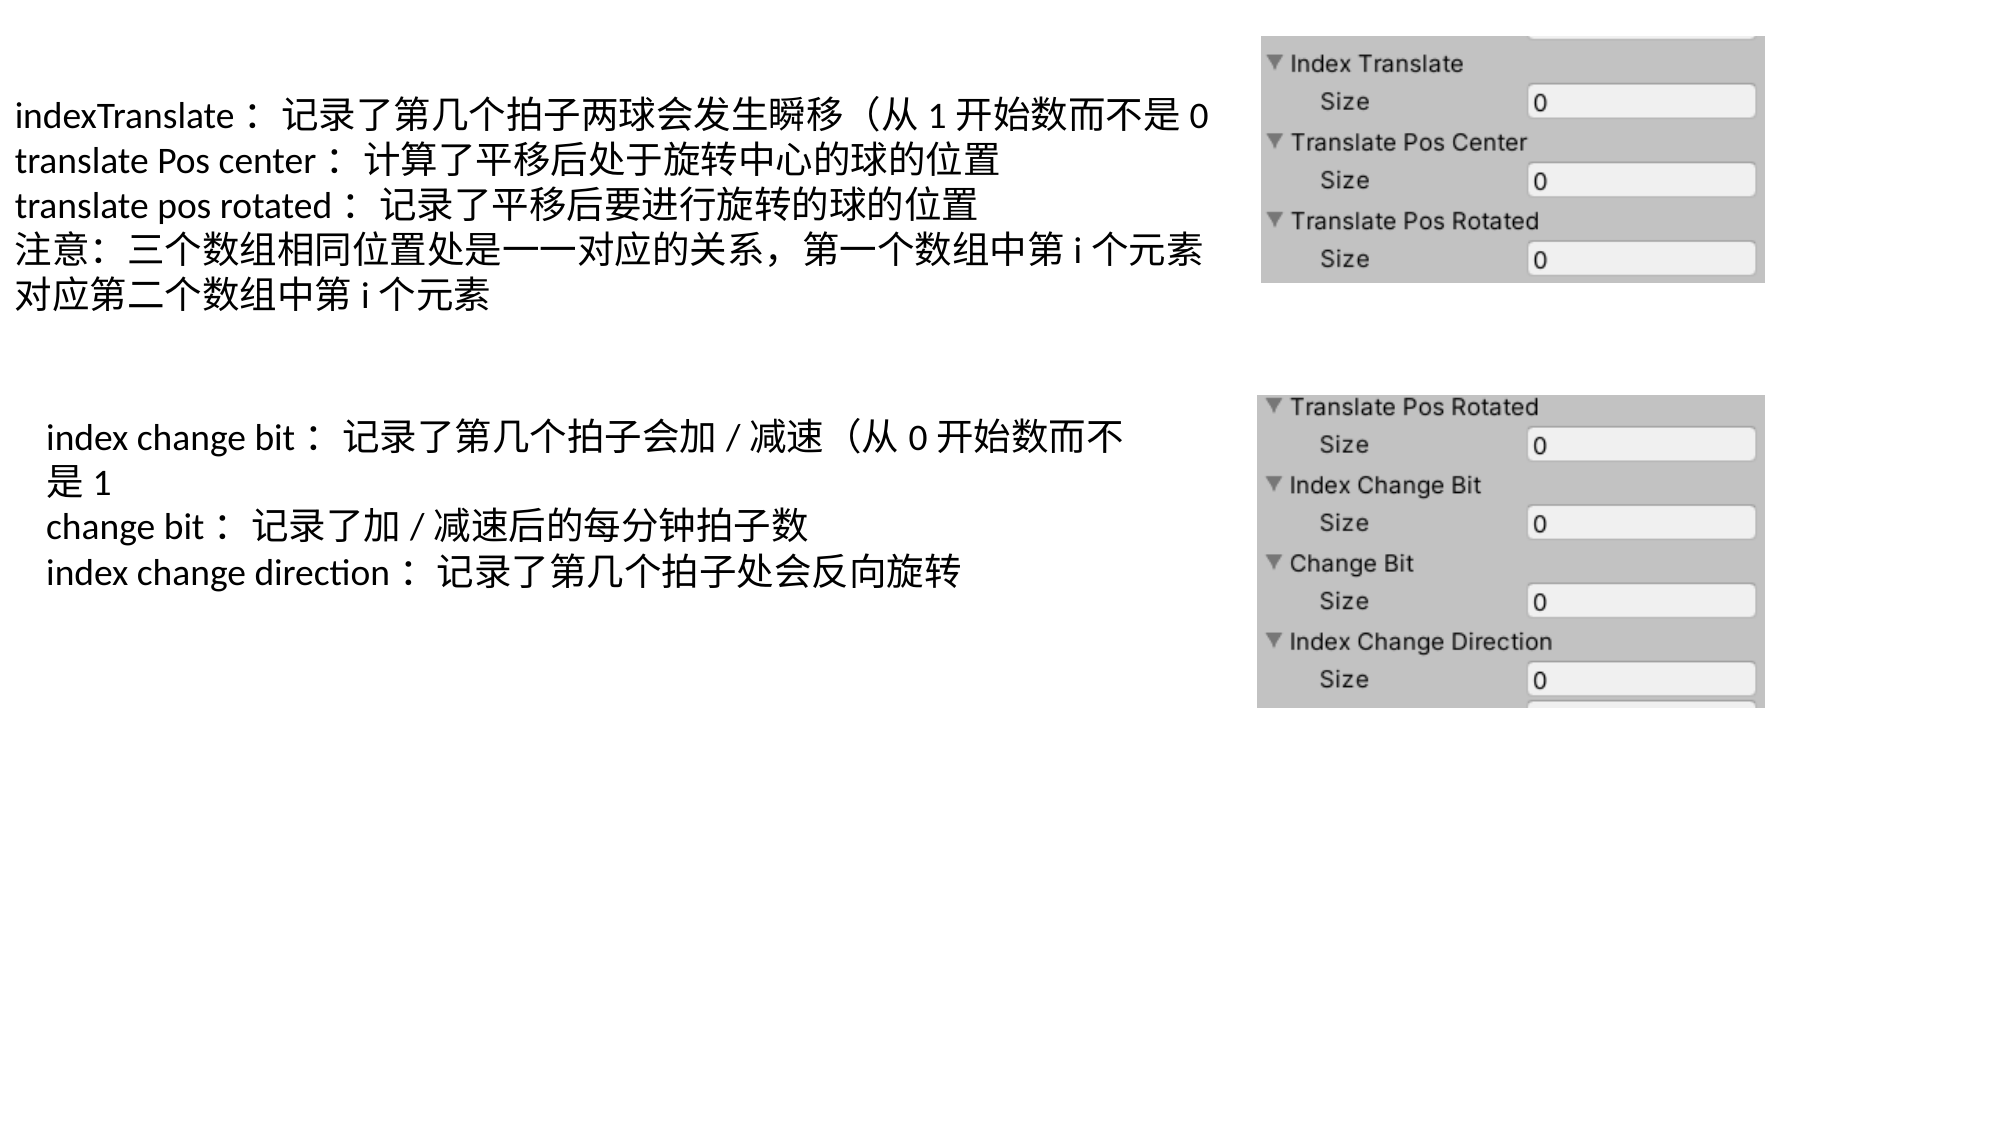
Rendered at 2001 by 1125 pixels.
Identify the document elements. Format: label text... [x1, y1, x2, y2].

picture [1257, 395, 1765, 708]
text_box indexTranslate：记录了第几个拍子两球会发生瞬移（从1开始数而不是0 translate Pos center：计算了平移后处于旋转中心的球的位置 translate pos rotated：记录了平移后要进行旋转的球的位置 注意：三个数组相同位置处是一一对应的关系，第一个数组中第i个元素 对应第二个数组中第i个元素 [0, 83, 1606, 324]
text_box index change bit：记录了第几个拍子会加/减速（从0开始数而不是1 change bit：记录了加/减速后的每分钟拍子数 index change direction：记录了第几个拍子处会反向旋转 [31, 405, 1158, 600]
picture [1261, 36, 1765, 283]
